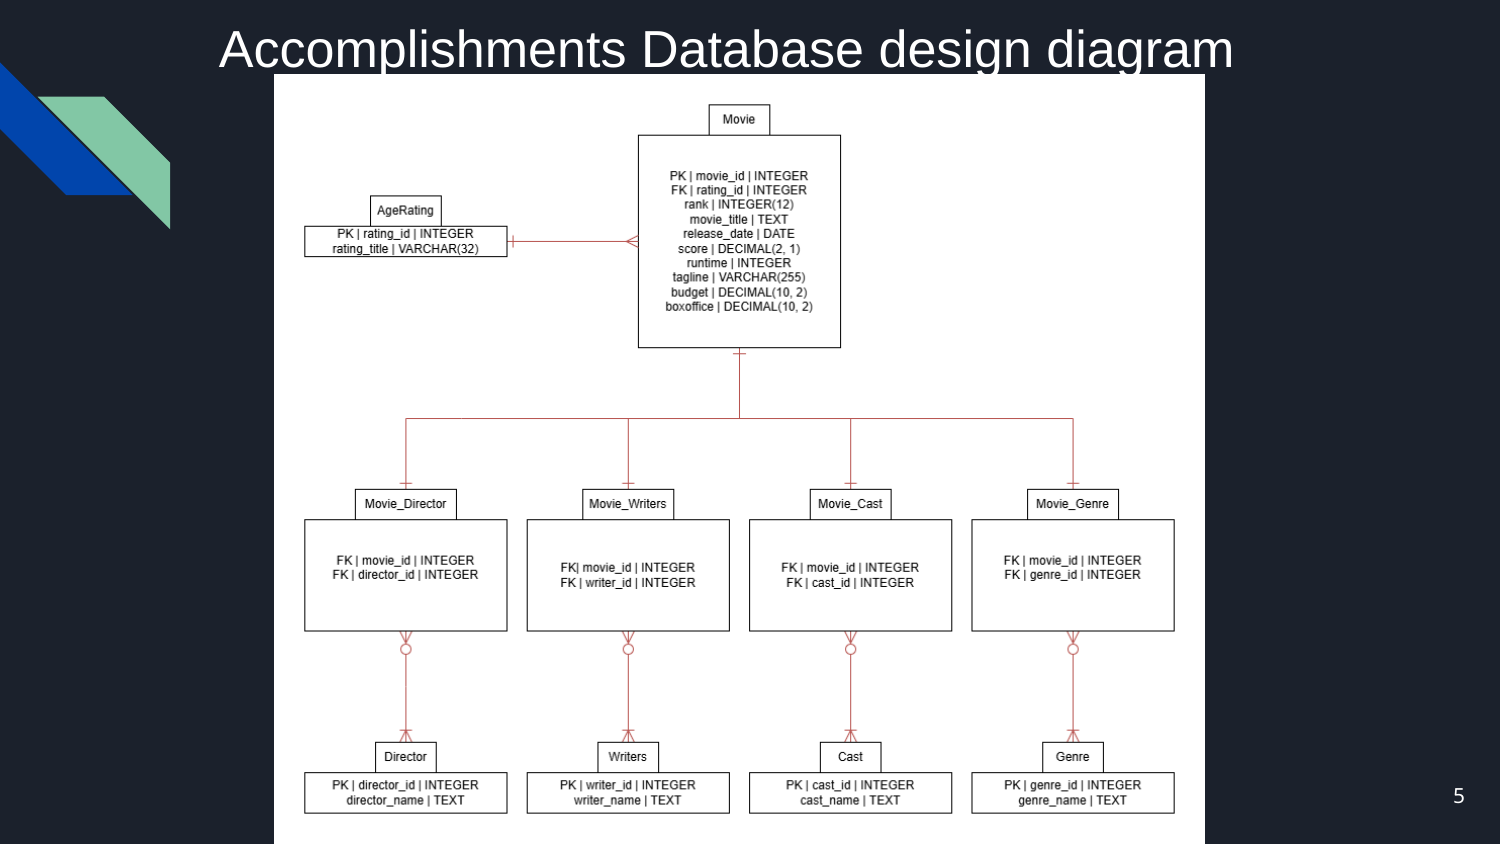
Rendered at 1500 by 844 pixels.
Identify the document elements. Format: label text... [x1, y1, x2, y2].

picture [273, 74, 1205, 844]
slide_number ‹#› [1389, 764, 1480, 830]
title Accomplishments Database design diagram [203, 0, 1359, 150]
